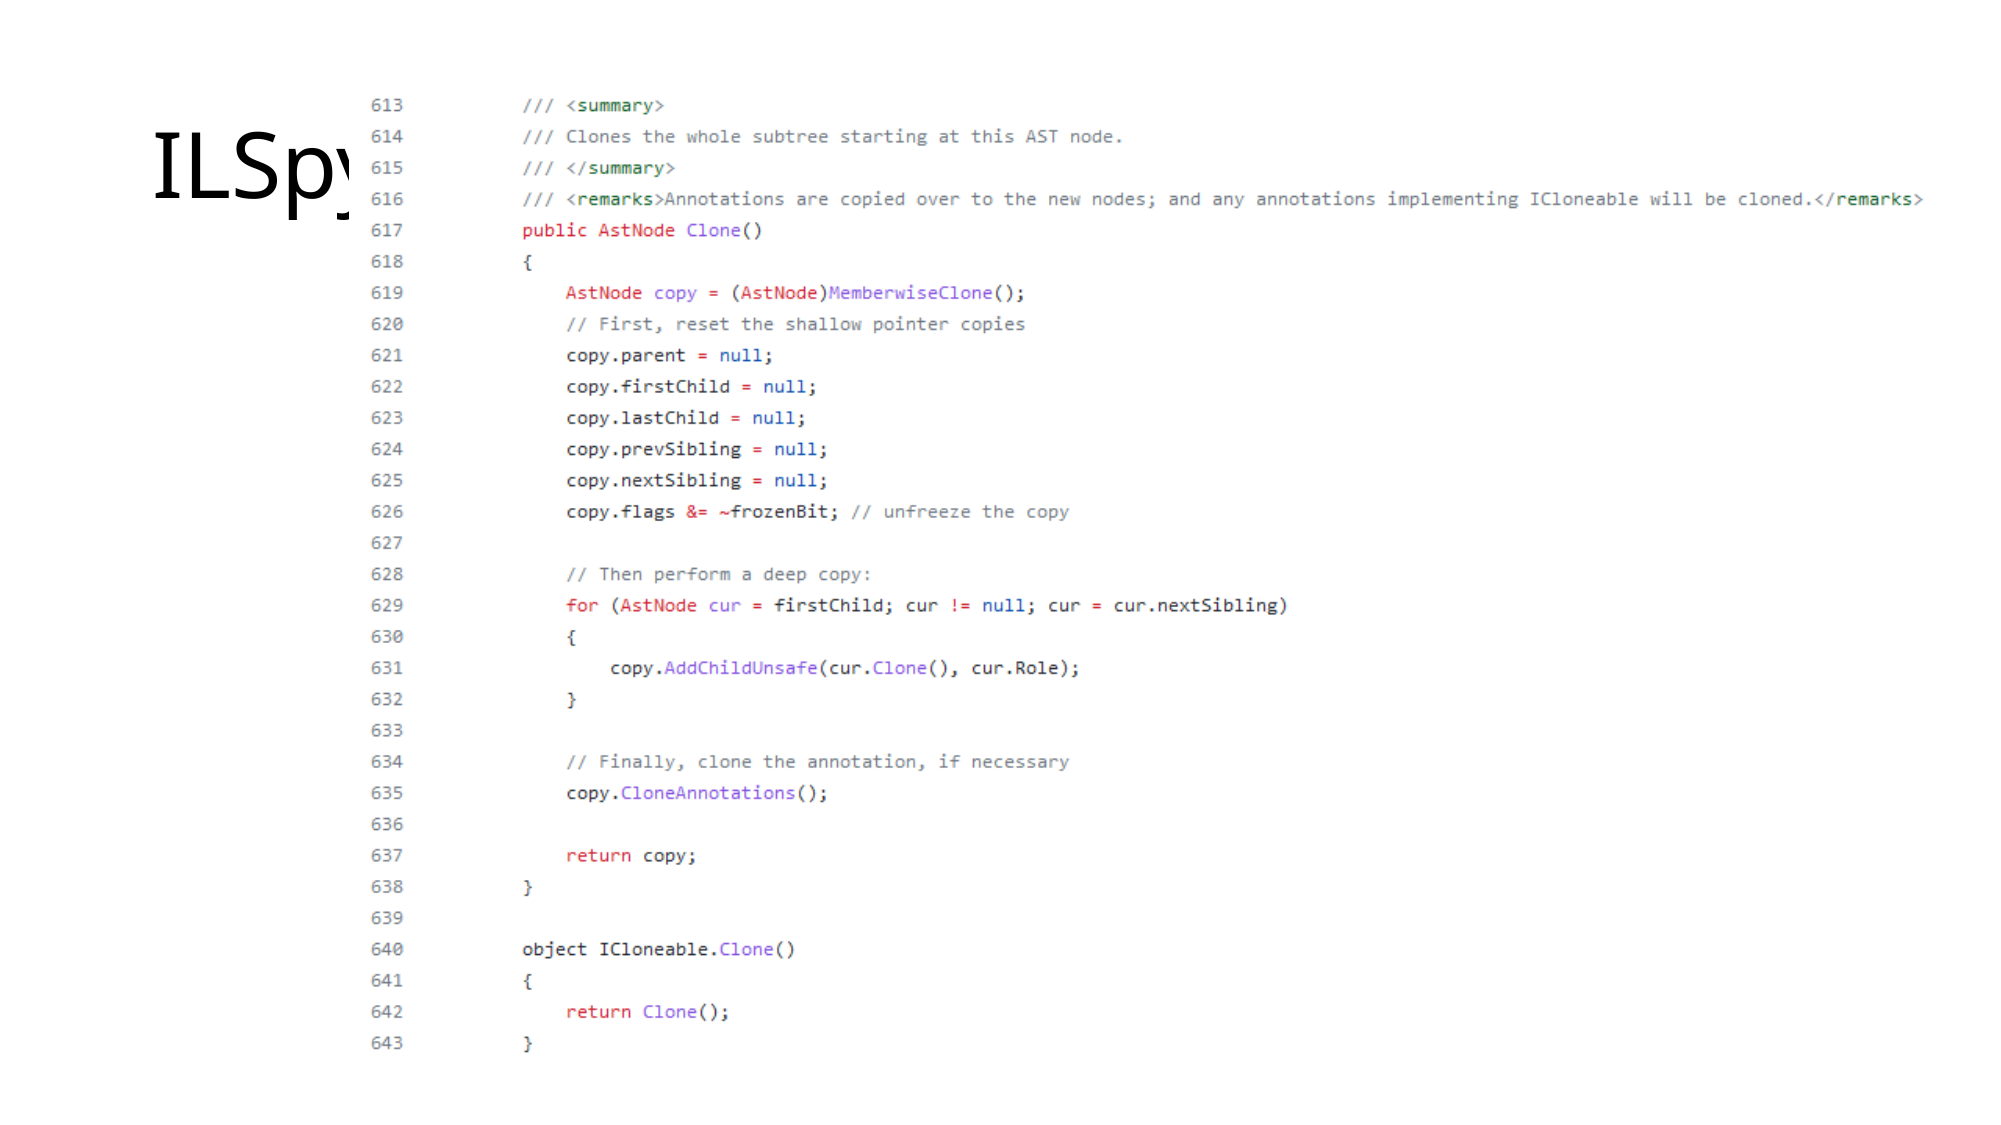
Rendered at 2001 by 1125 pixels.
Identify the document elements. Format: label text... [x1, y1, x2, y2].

title ILSpy [137, 59, 1863, 278]
picture [349, 85, 1927, 1066]
